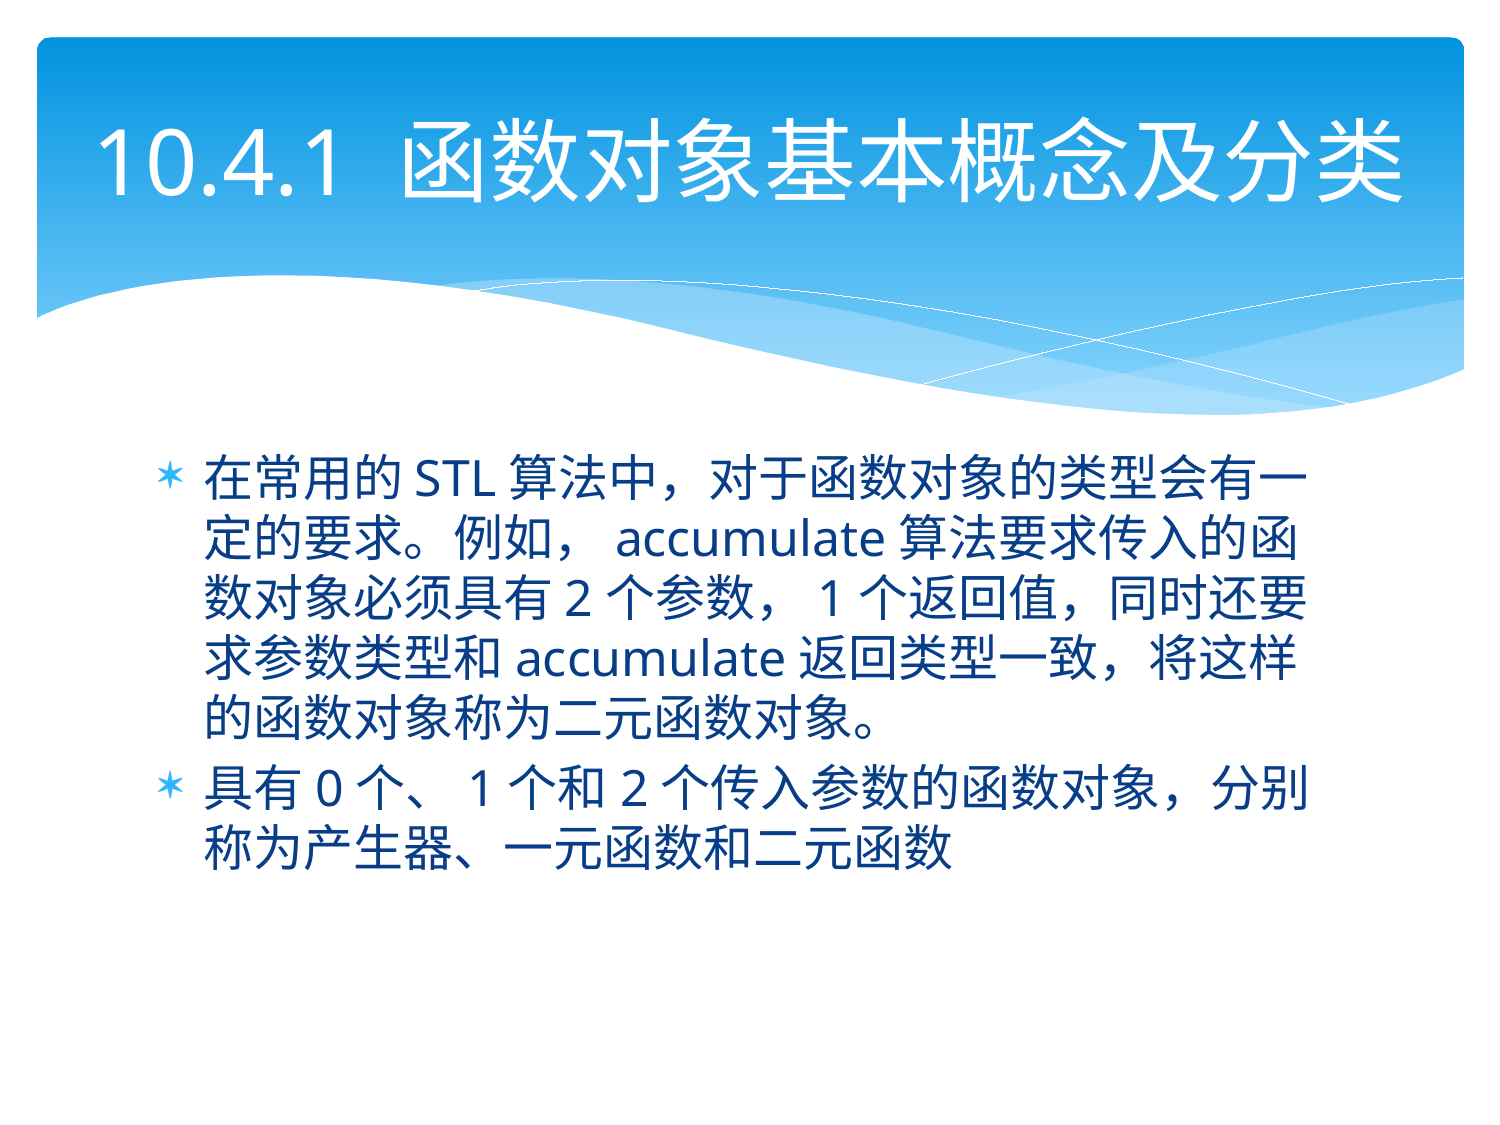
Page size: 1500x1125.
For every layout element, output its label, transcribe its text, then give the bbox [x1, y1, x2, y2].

list 在常用的STL算法中，对于函数对象的类型会有一定的要求。例如，accumulate算法要求传入的函数对象必须具有2个参数，1个返回值，同时还要求参数类型和accumulate返回类型一致，将这样的函数对象称为二元函数对象。 具有0个、1个和2个传入参数的函数对象，分别称为产生器、一元函数和二元函数 [143, 438, 1359, 1005]
title 10.4.1 函数对象基本概念及分类 [75, 55, 1425, 261]
